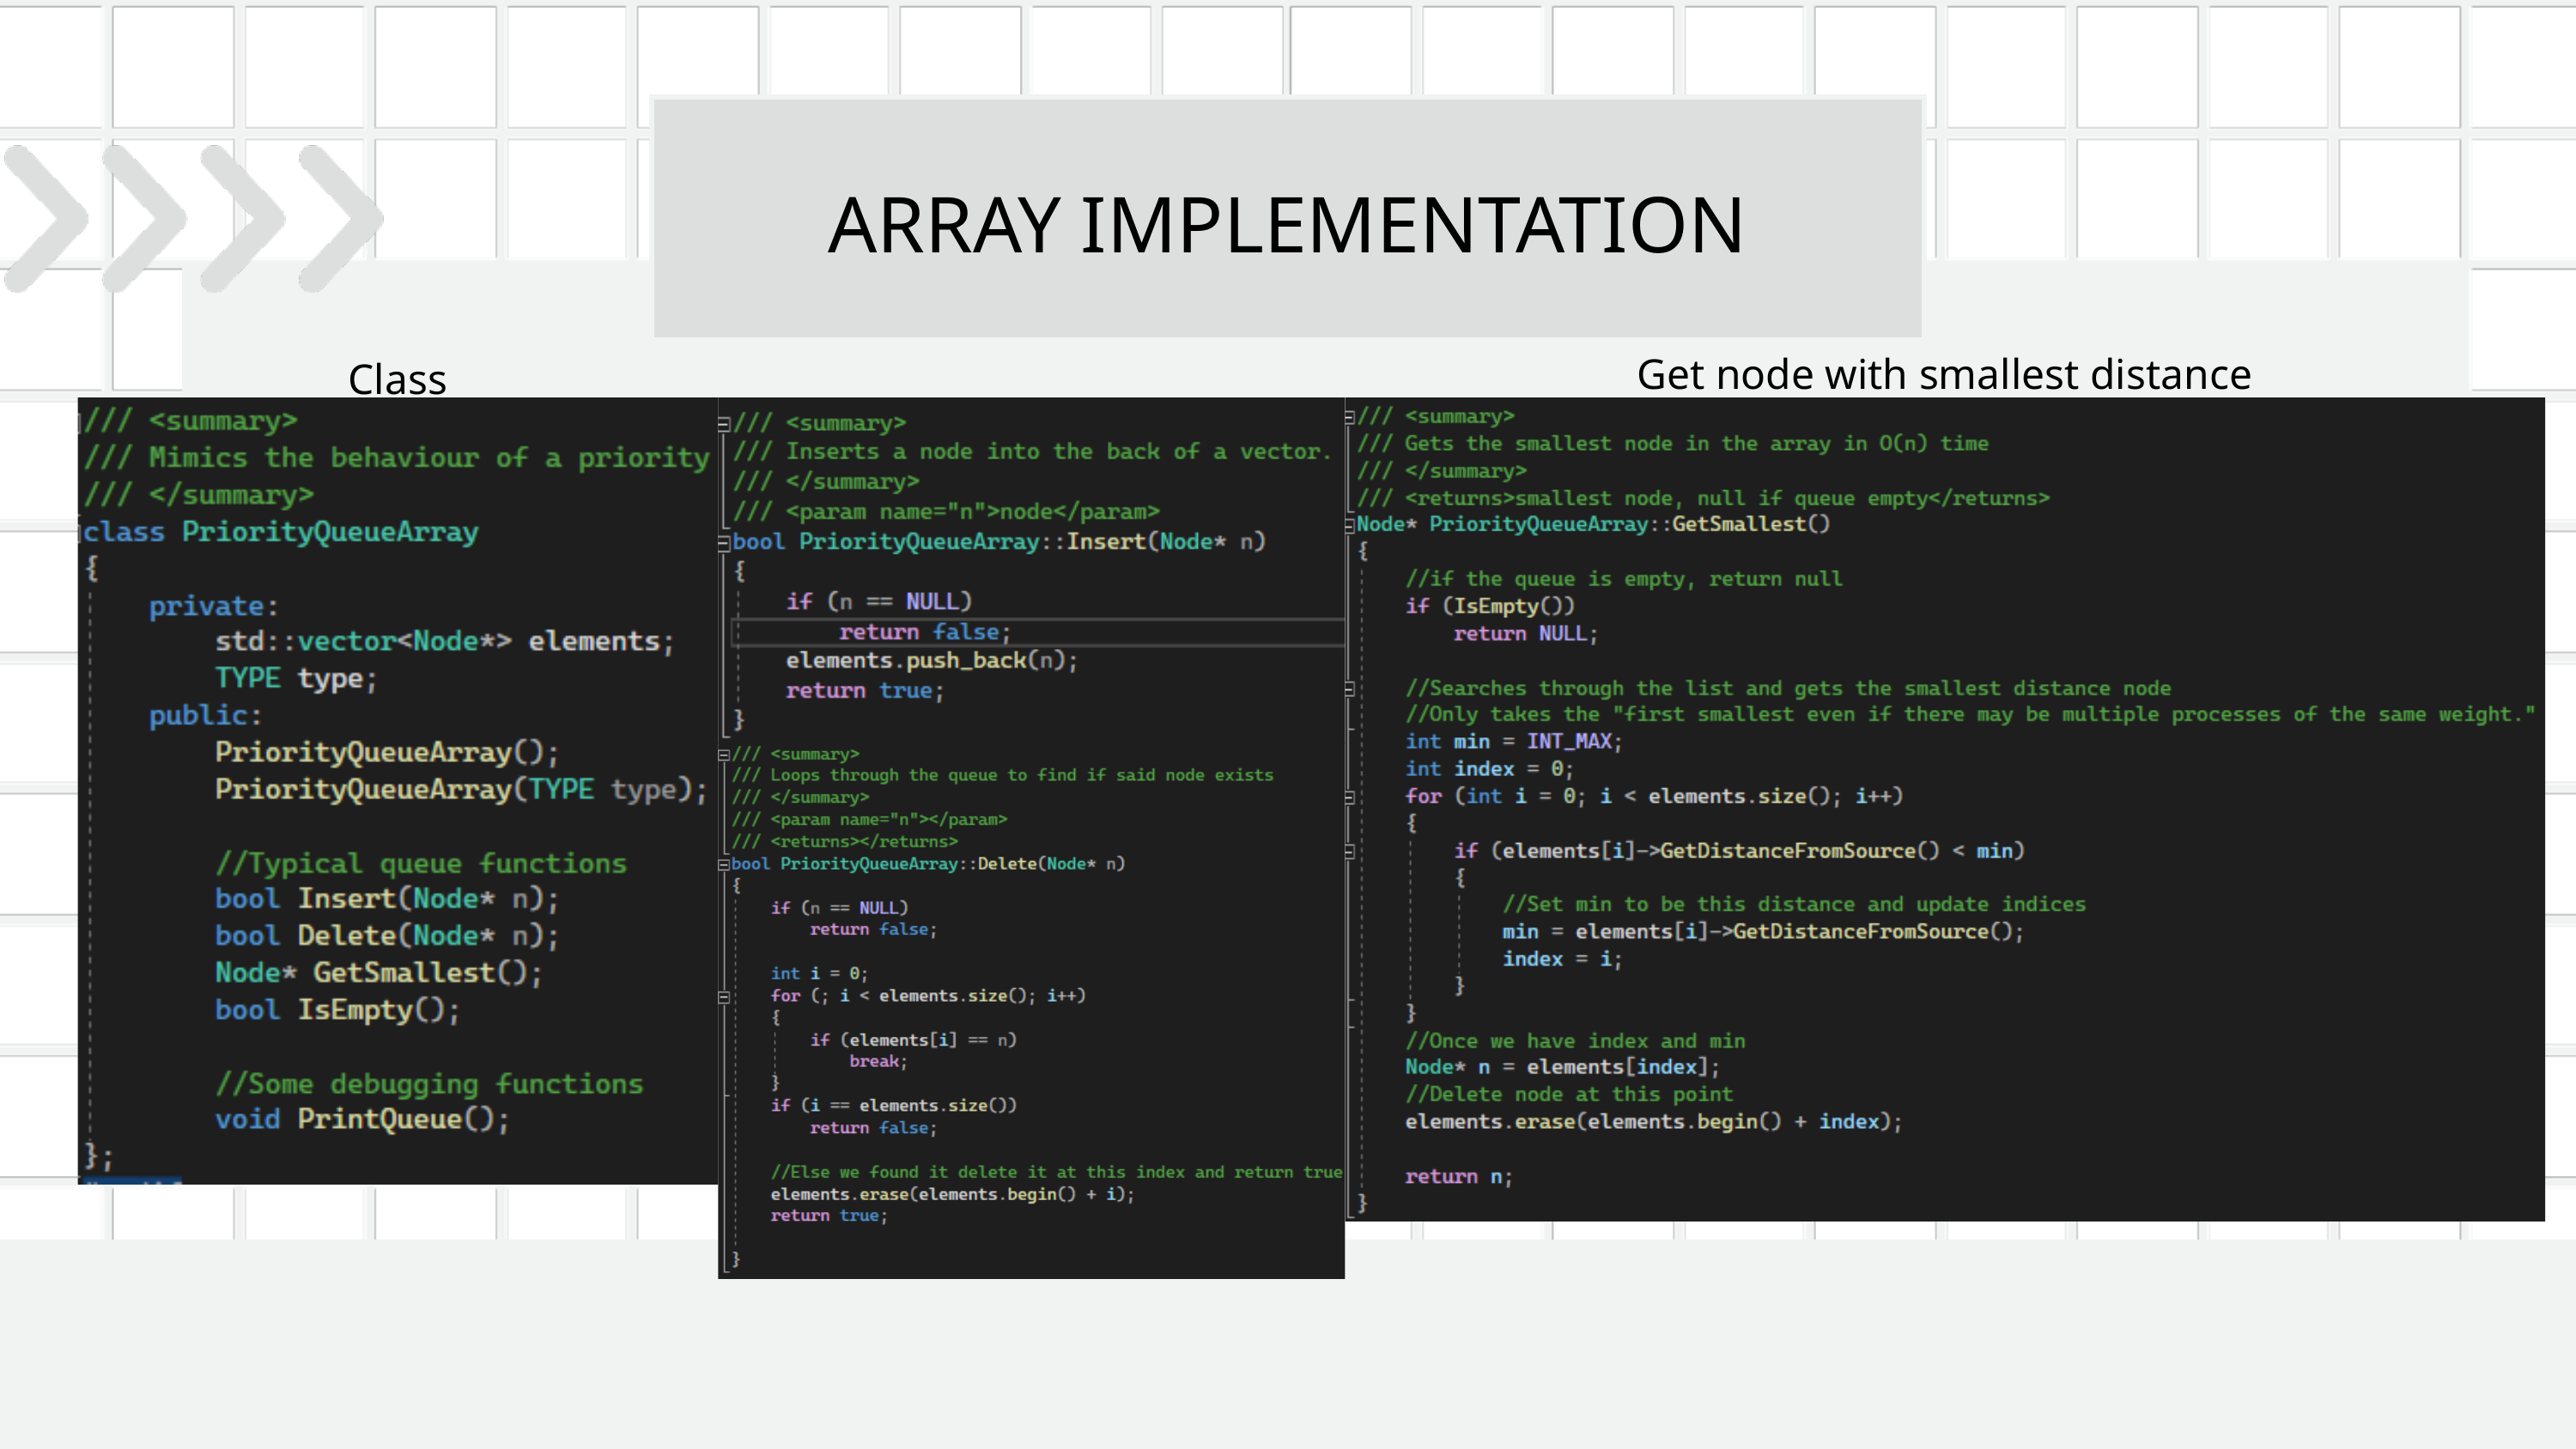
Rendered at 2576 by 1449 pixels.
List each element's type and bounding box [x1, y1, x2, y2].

text_box [0, 1239, 2576, 1449]
text_box [0, 0, 2576, 1236]
text_box [182, 264, 2470, 1185]
text_box [651, 96, 1925, 341]
